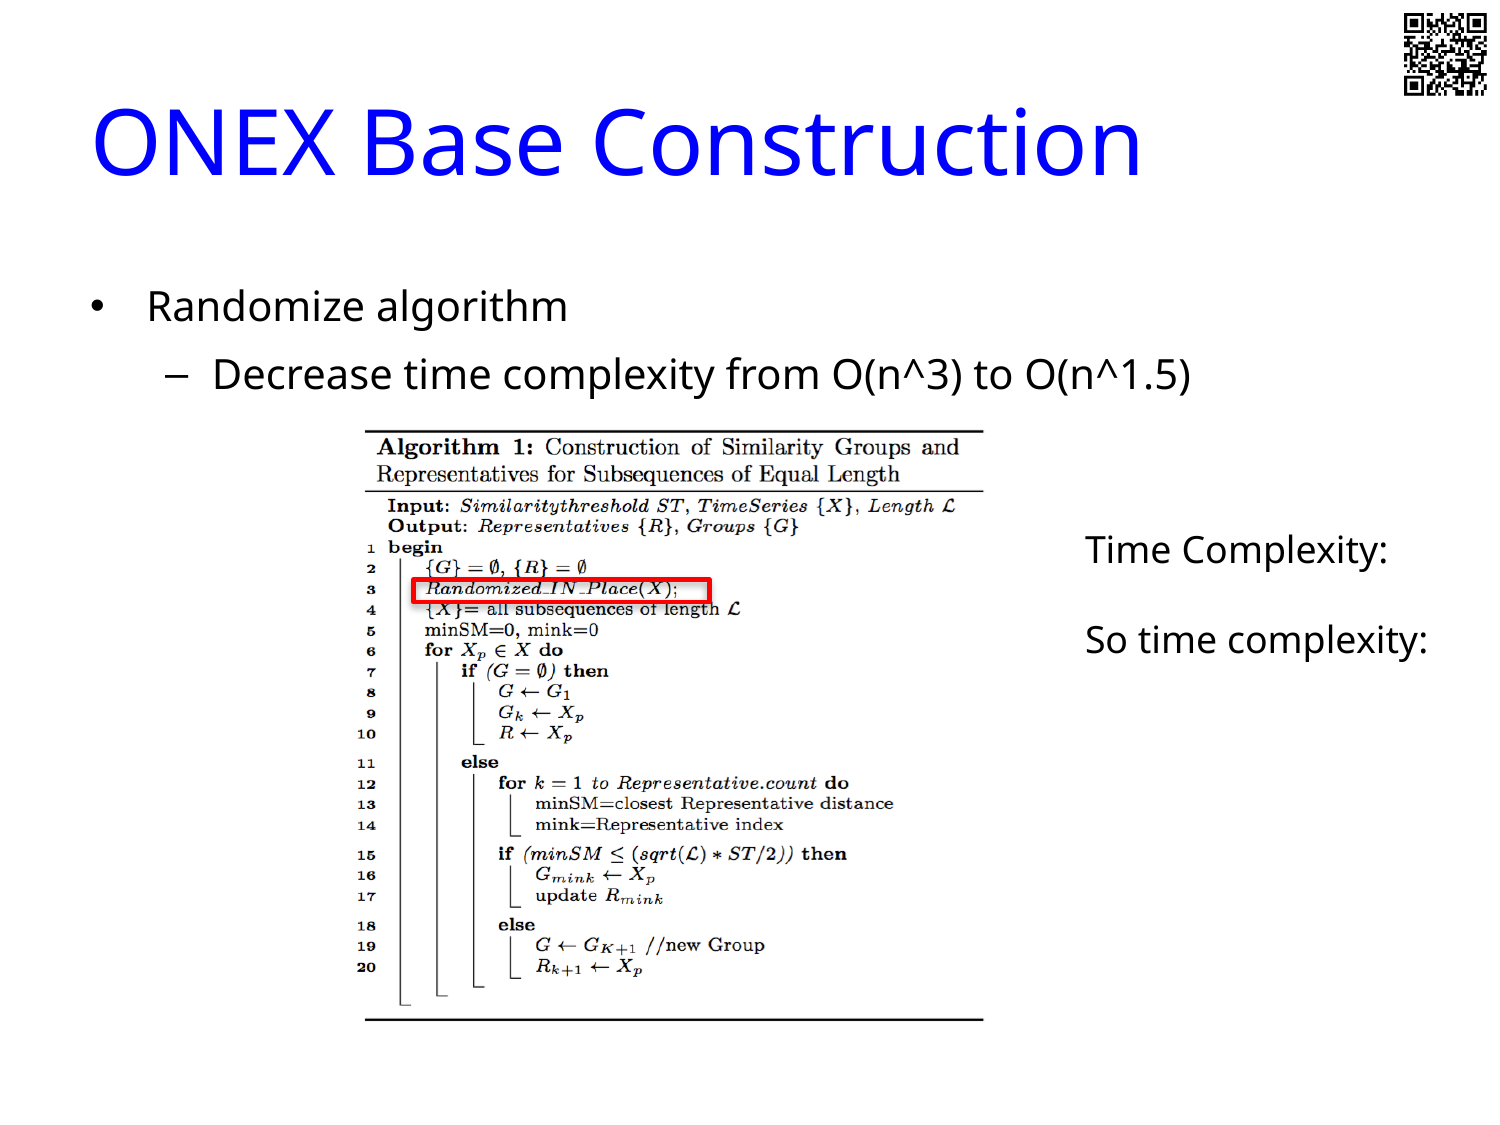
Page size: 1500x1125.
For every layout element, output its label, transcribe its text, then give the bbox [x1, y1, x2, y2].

list Randomize algorithm Decrease time complexity from O(n^3) to O(n^1.5) [75, 262, 1425, 1005]
title ONEX Base Construction [75, 45, 1425, 233]
picture [338, 417, 1028, 1055]
